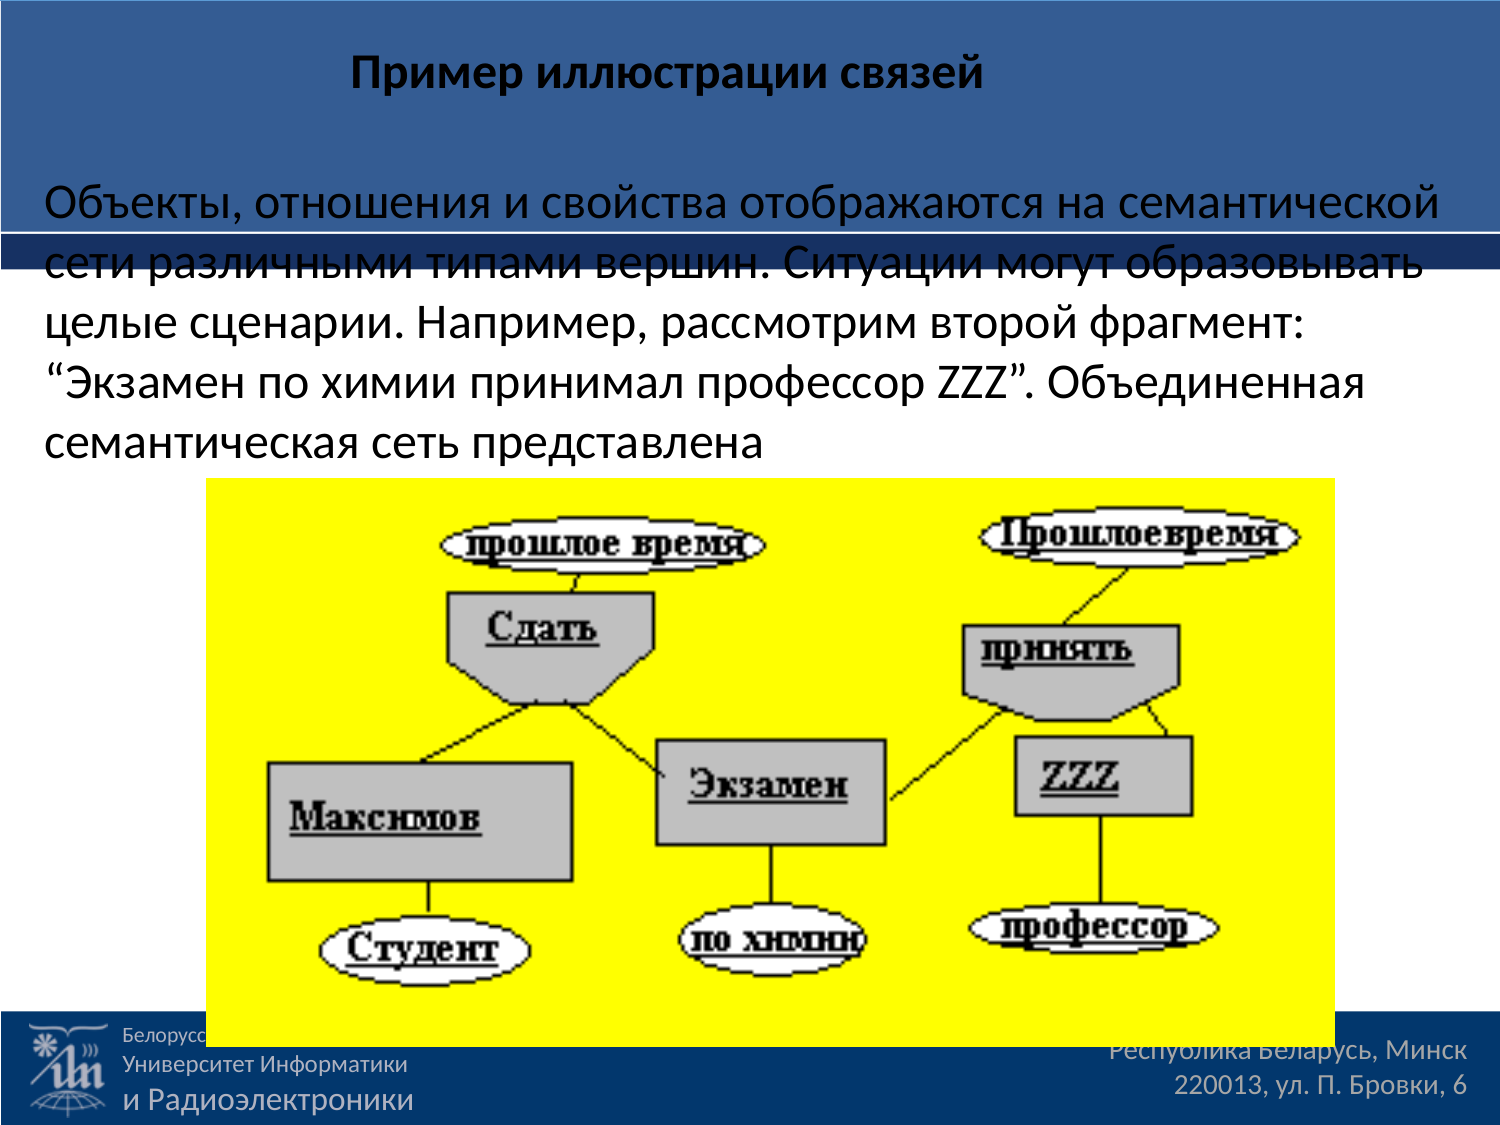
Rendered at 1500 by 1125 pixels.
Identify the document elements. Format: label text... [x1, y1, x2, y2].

text_box Объекты, отношения и свойства отображаются на семантической сети различными типами вершин. Ситуации могут образовывать целые сценарии. Например, рассмотрим второй фрагмент: “Экзамен по химии принимал профессор ZZZ”. Объединенная семантическая сеть представлена [29, 160, 1471, 476]
text_box Пример иллюстрации связей [277, 30, 1069, 106]
text_box [41, 476, 1471, 531]
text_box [206, 478, 1335, 1047]
picture [29, 1022, 108, 1118]
